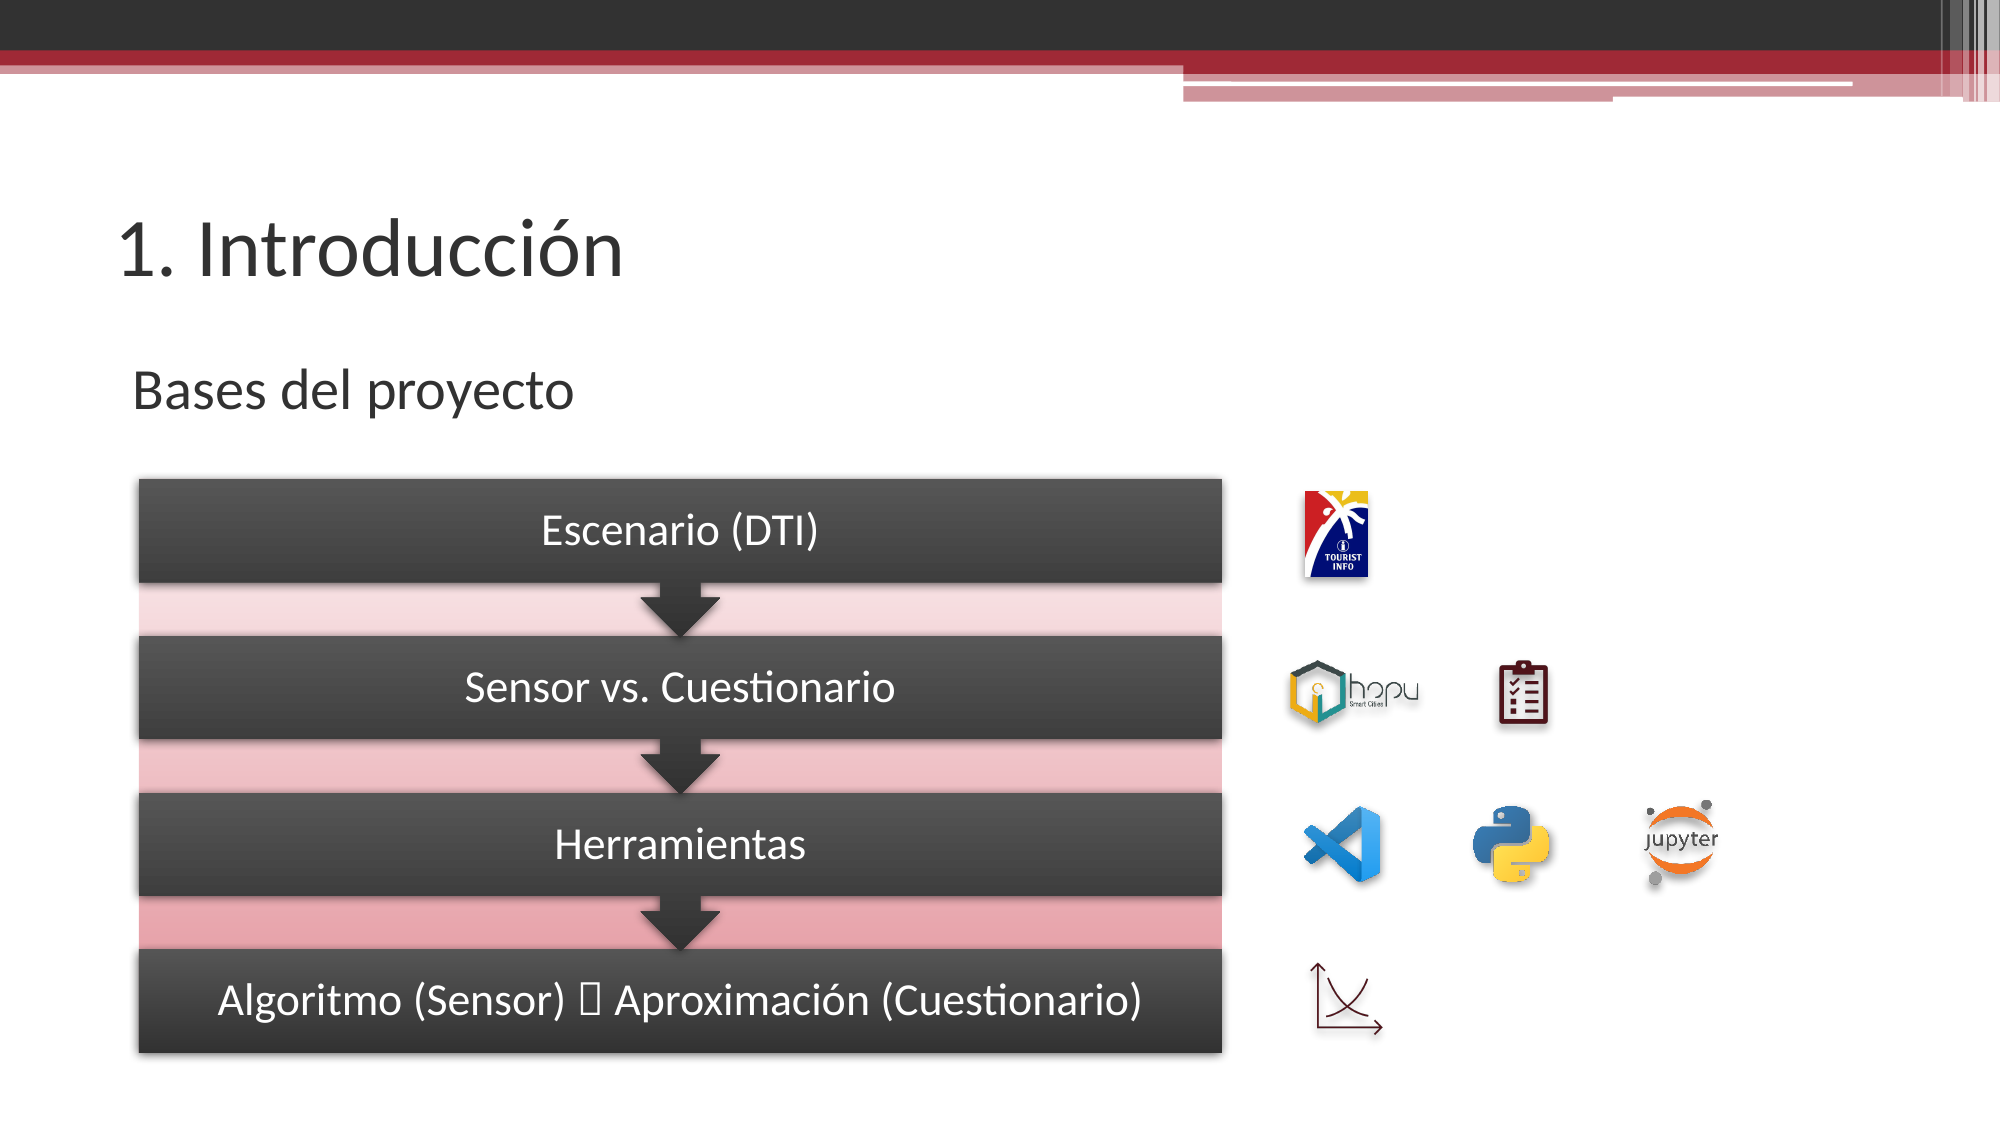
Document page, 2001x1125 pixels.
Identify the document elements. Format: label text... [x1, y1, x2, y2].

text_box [138, 478, 1223, 1053]
picture [1305, 491, 1368, 577]
picture [1485, 654, 1561, 730]
picture [1473, 806, 1549, 882]
picture [1643, 798, 1719, 885]
title 1. Introducción [99, 156, 1900, 331]
picture [1304, 953, 1392, 1041]
list Bases del proyecto [99, 343, 1900, 1053]
picture [1242, 660, 1466, 723]
picture [1304, 806, 1380, 882]
